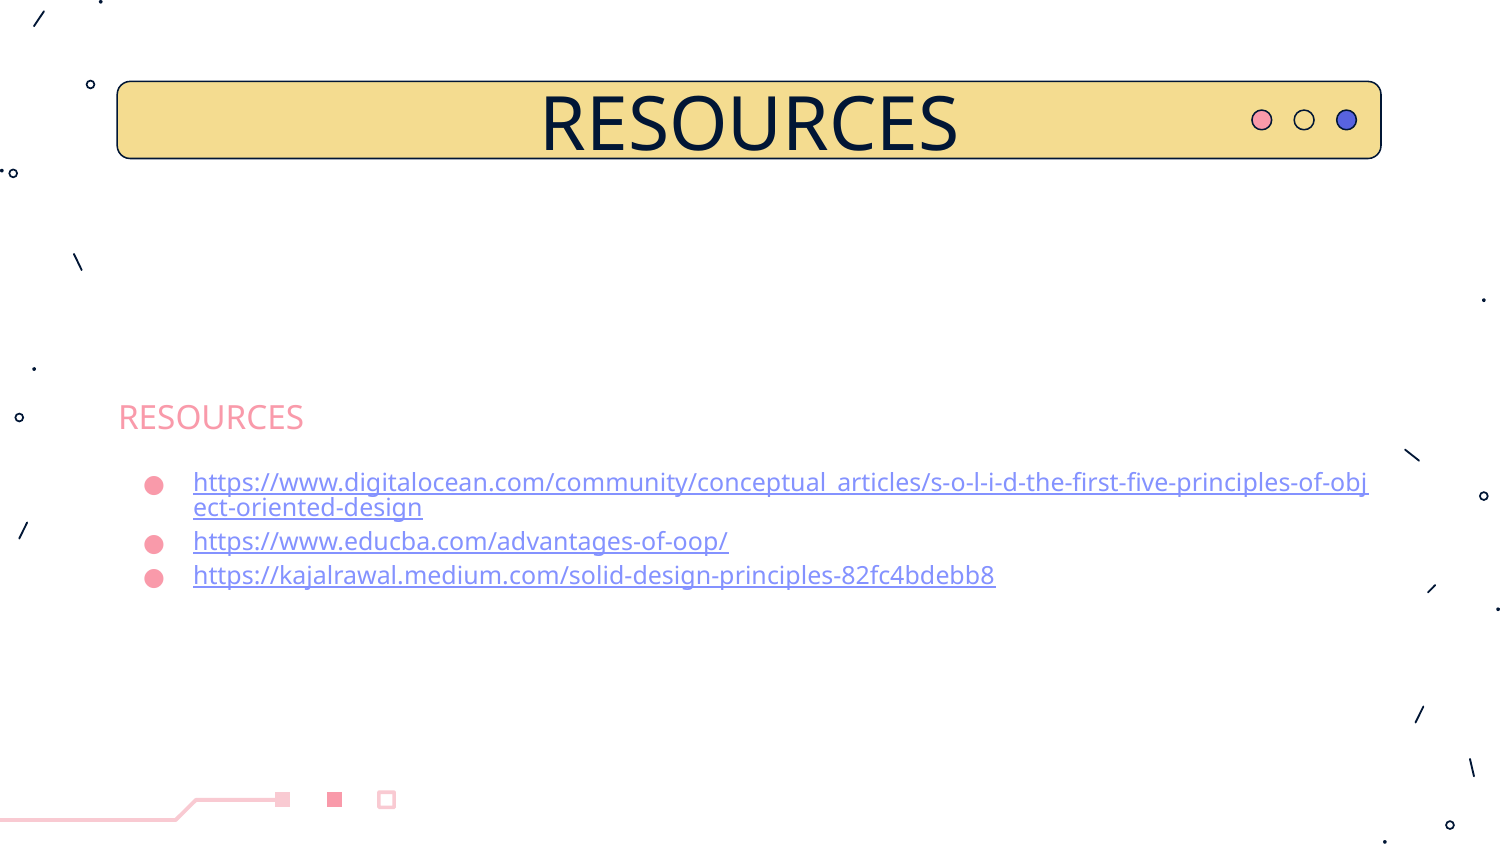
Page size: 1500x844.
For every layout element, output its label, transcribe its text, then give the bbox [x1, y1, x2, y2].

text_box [1251, 109, 1357, 131]
text_box [117, 81, 224, 159]
title RESOURCES [224, 72, 1276, 167]
list RESOURCES https://www.digitalocean.com/community/conceptual_articles/s-o-l-i-d-the-first-five-principles-of-object-oriented-design https://www.educba.com/advantages-of-oop/ https://kajalrawal.medium.com/solid-design-principles-82fc4bdebb8 [118, 209, 1382, 756]
text_box [1276, 81, 1382, 159]
